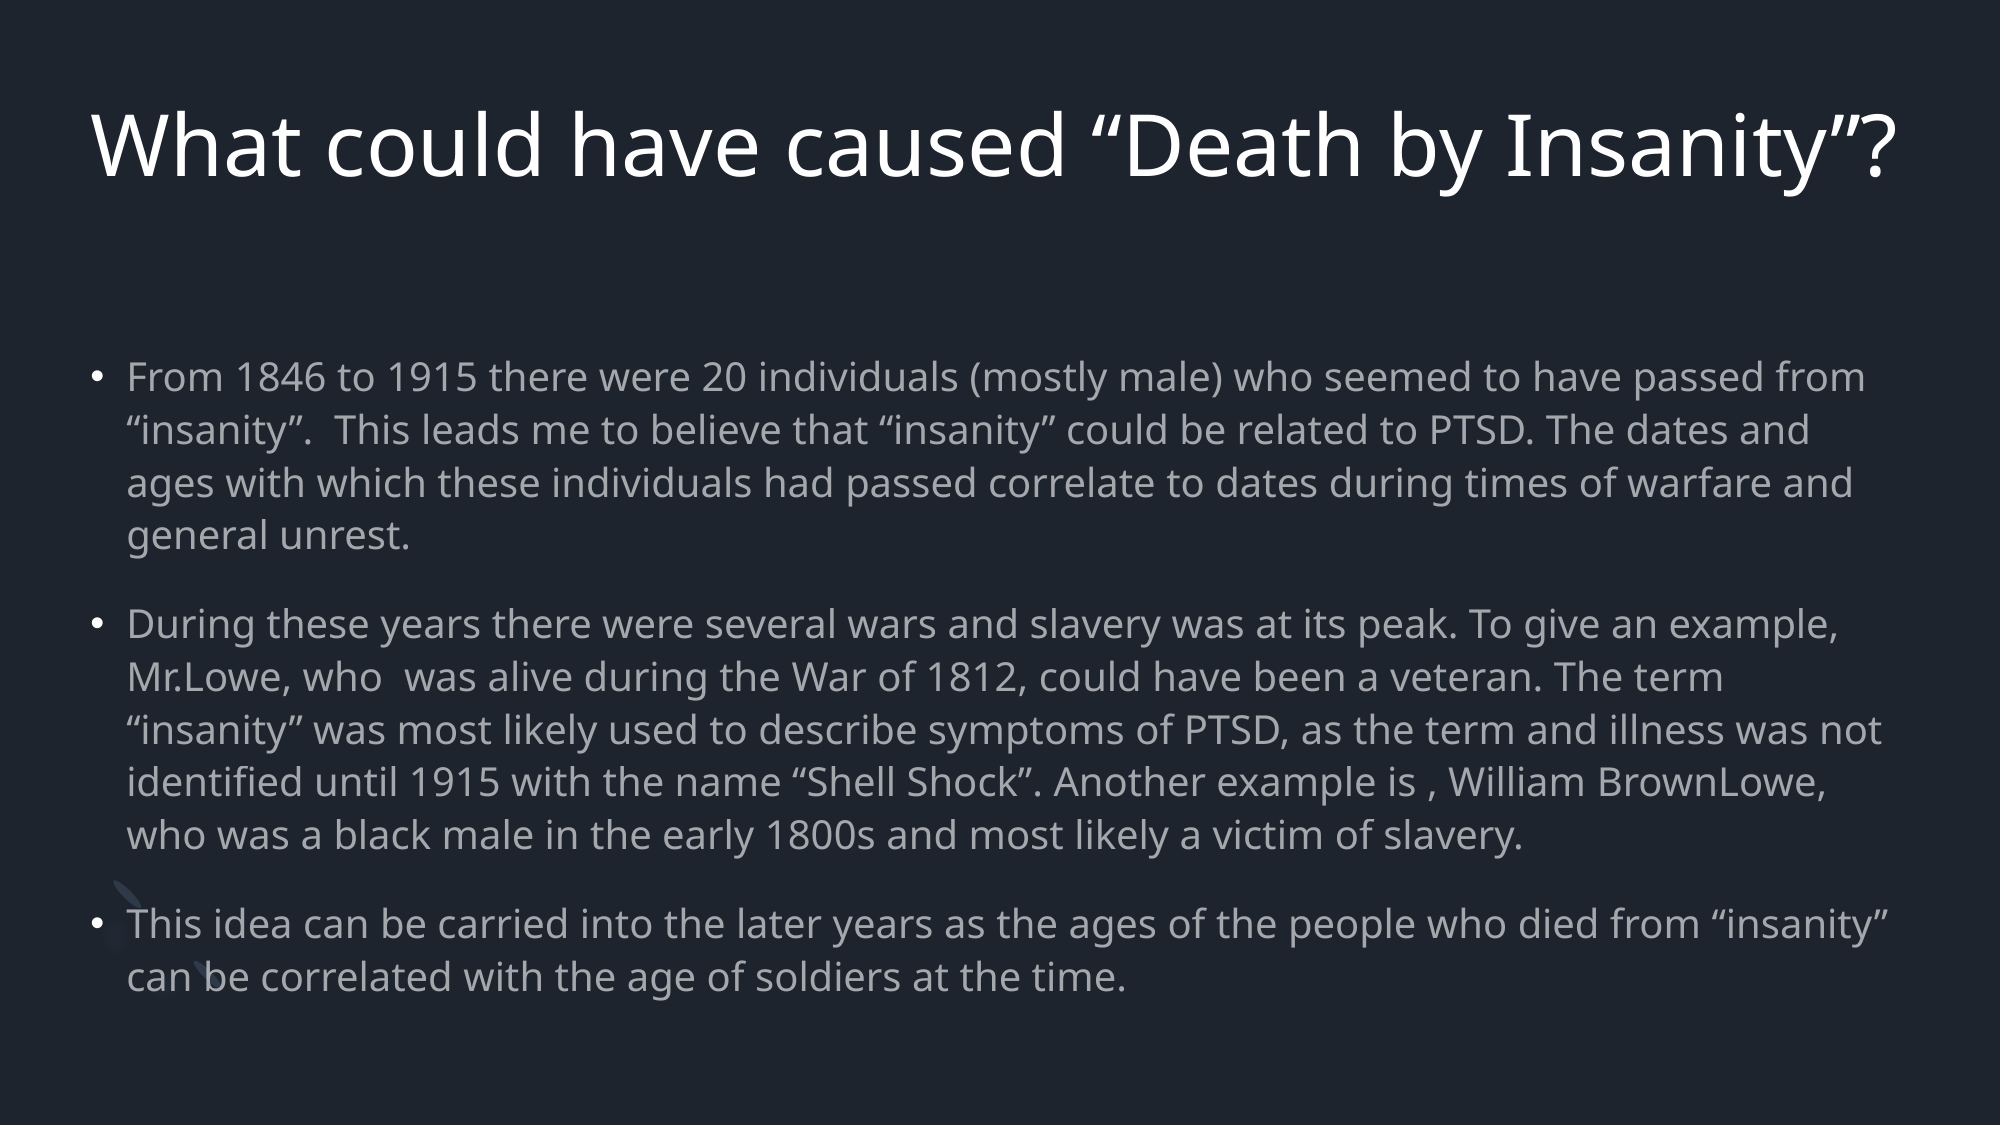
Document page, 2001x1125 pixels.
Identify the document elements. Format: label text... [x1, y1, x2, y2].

title What could have caused “Death by Insanity”? [90, 90, 1910, 309]
list From 1846 to 1915 there were 20 individuals (mostly male) who seemed to have passed from “insanity”. This leads me to believe that “insanity” could be related to PTSD. The dates and ages with which these individuals had passed correlate to dates during times of warfare and general unrest. During these years there were several wars and slavery was at its peak. To give an example, Mr.Lowe, who was alive during the War of 1812, could have been a veteran. The term “insanity” was most likely used to describe symptoms of PTSD, as the term and illness was not identified until 1915 with the name “Shell Shock”. Another example is , William BrownLowe, who was a black male in the early 1800s and most likely a victim of slavery. This idea can be carried into the later years as the ages of the people who died from “insanity” can be correlated with the age of soldiers at the time. [90, 346, 1910, 1000]
